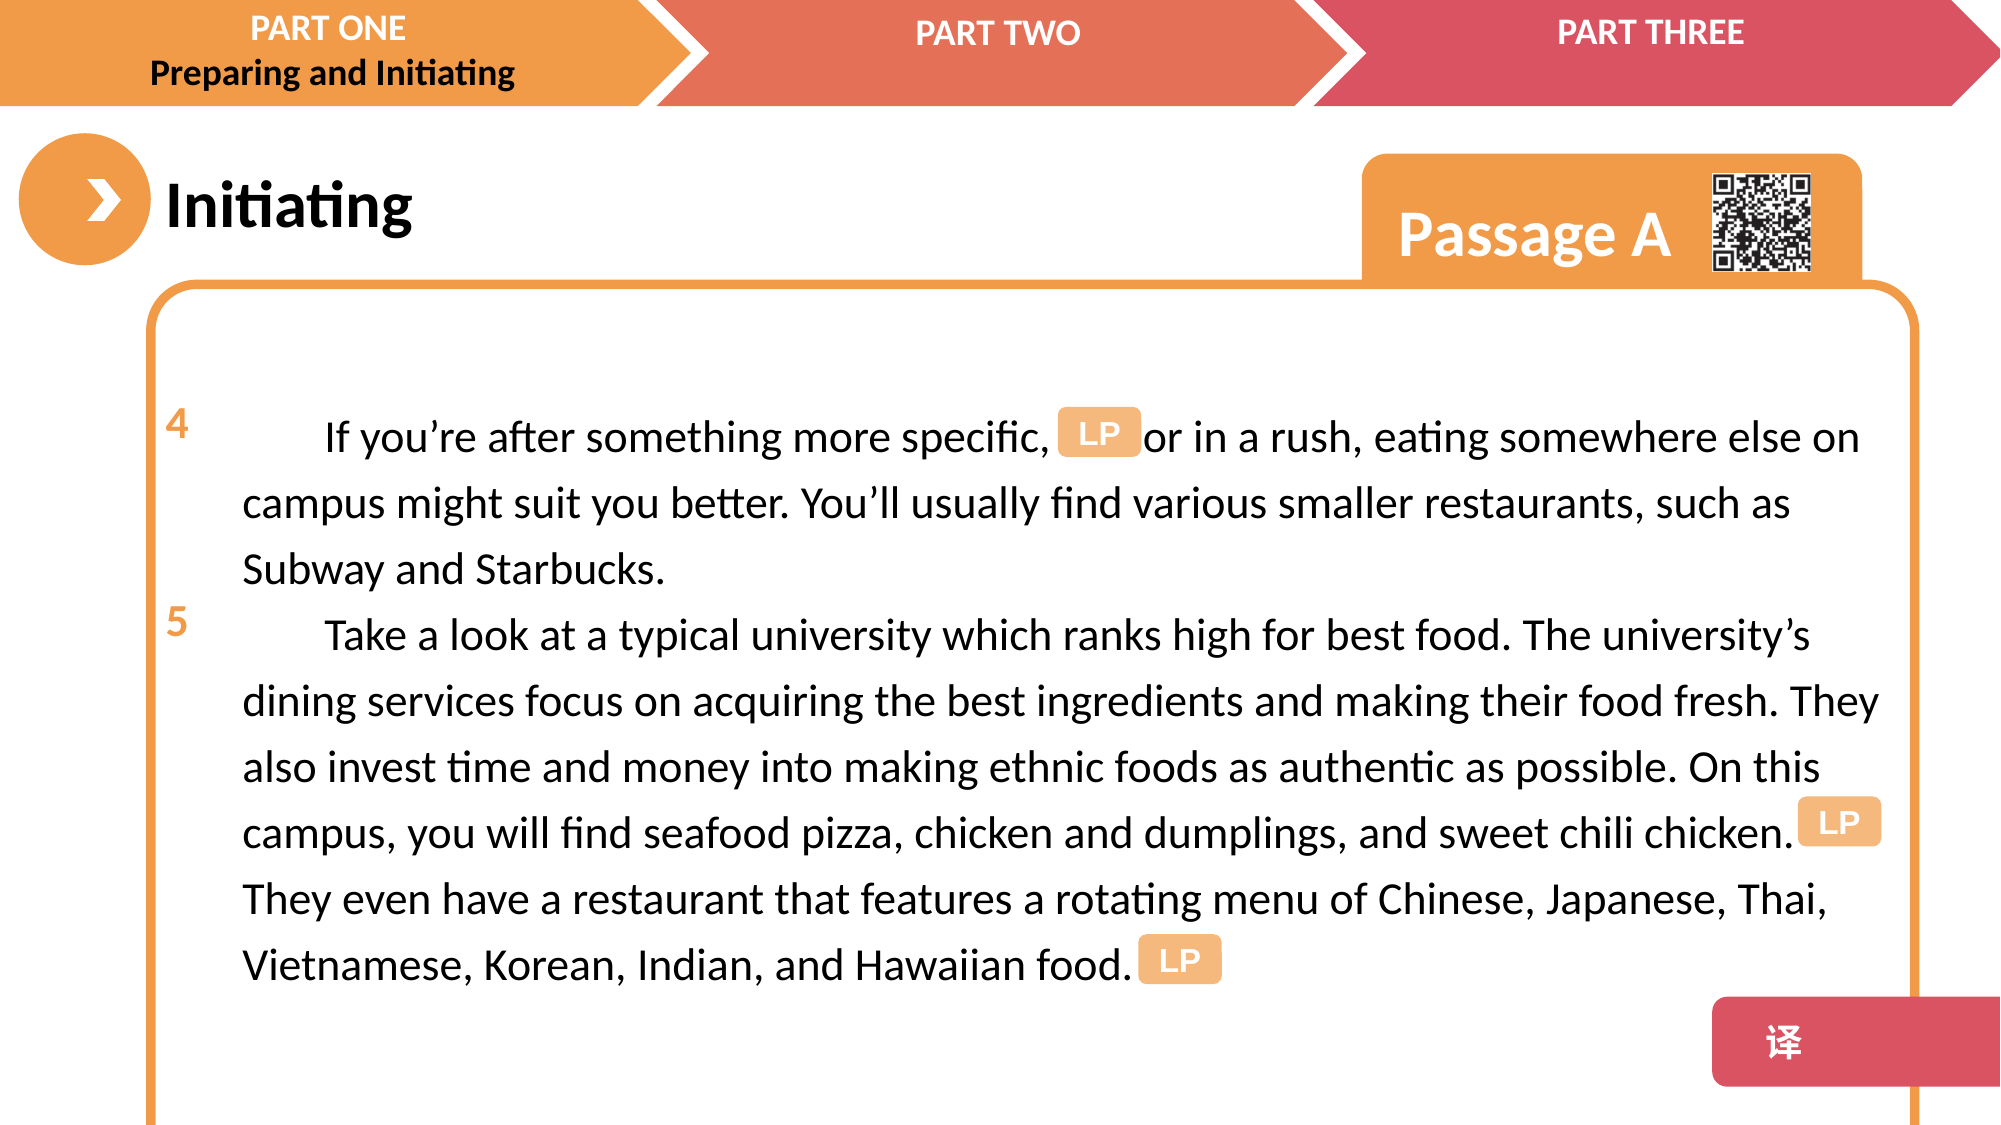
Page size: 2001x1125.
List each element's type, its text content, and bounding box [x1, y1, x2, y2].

text_box If you’re after something more specific, or in a rush, eating somewhere else on campus might suit you better. You’ll usually find various smaller restaurants, such as Subway and Starbucks. Take a look at a typical university which ranks high for best food. The university’s dining services focus on acquiring the best ingredients and making their food fresh. They also invest time and money into making ethnic foods as authentic as possible. On this campus, you will find seafood pizza, chicken and dumplings, and sweet chili chicken. They even have a restaurant that features a rotating menu of Chinese, Japanese, Thai, Vietnamese, Korean, Indian, and Hawaiian food. [228, 322, 1915, 997]
text_box LP [1796, 795, 1883, 848]
text_box 译 [1711, 995, 2000, 1088]
text_box LP [1056, 405, 1143, 458]
picture [1712, 173, 1811, 272]
text_box 4 5 [150, 319, 228, 1049]
text_box LP [1137, 933, 1223, 986]
